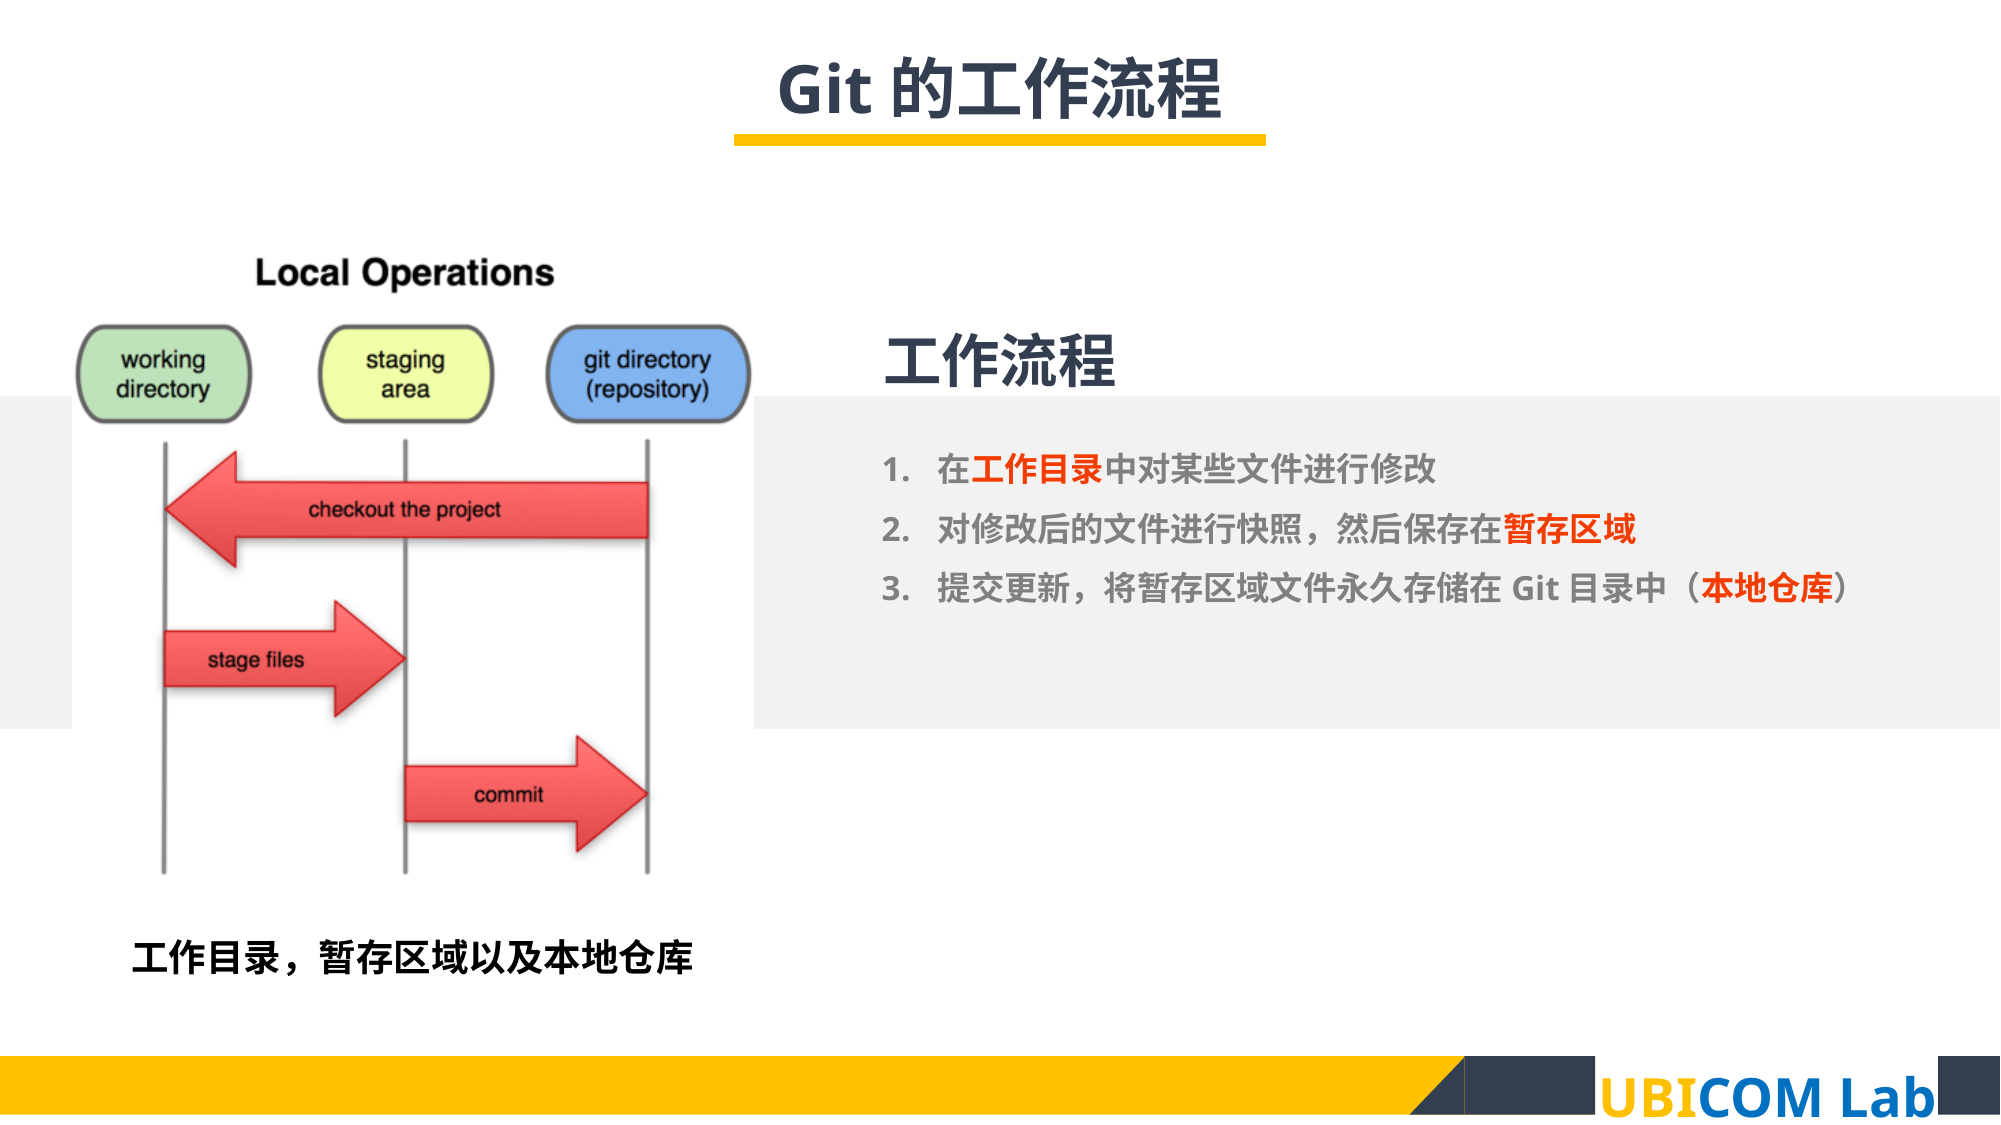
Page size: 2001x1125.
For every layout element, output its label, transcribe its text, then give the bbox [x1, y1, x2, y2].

text_box 在工作目录中对某些文件进行修改 对修改后的文件进行快照，然后保存在暂存区域 提交更新，将暂存区域文件永久存储在Git目录中（本地仓库） [866, 420, 1988, 615]
text_box 工作目录，暂存区域以及本地仓库 [116, 913, 709, 987]
list Git的工作流程 [585, 39, 1415, 136]
text_box UBICOM Lab [1583, 1036, 1952, 1125]
picture [71, 250, 754, 878]
text_box 工作流程 [868, 296, 1132, 402]
